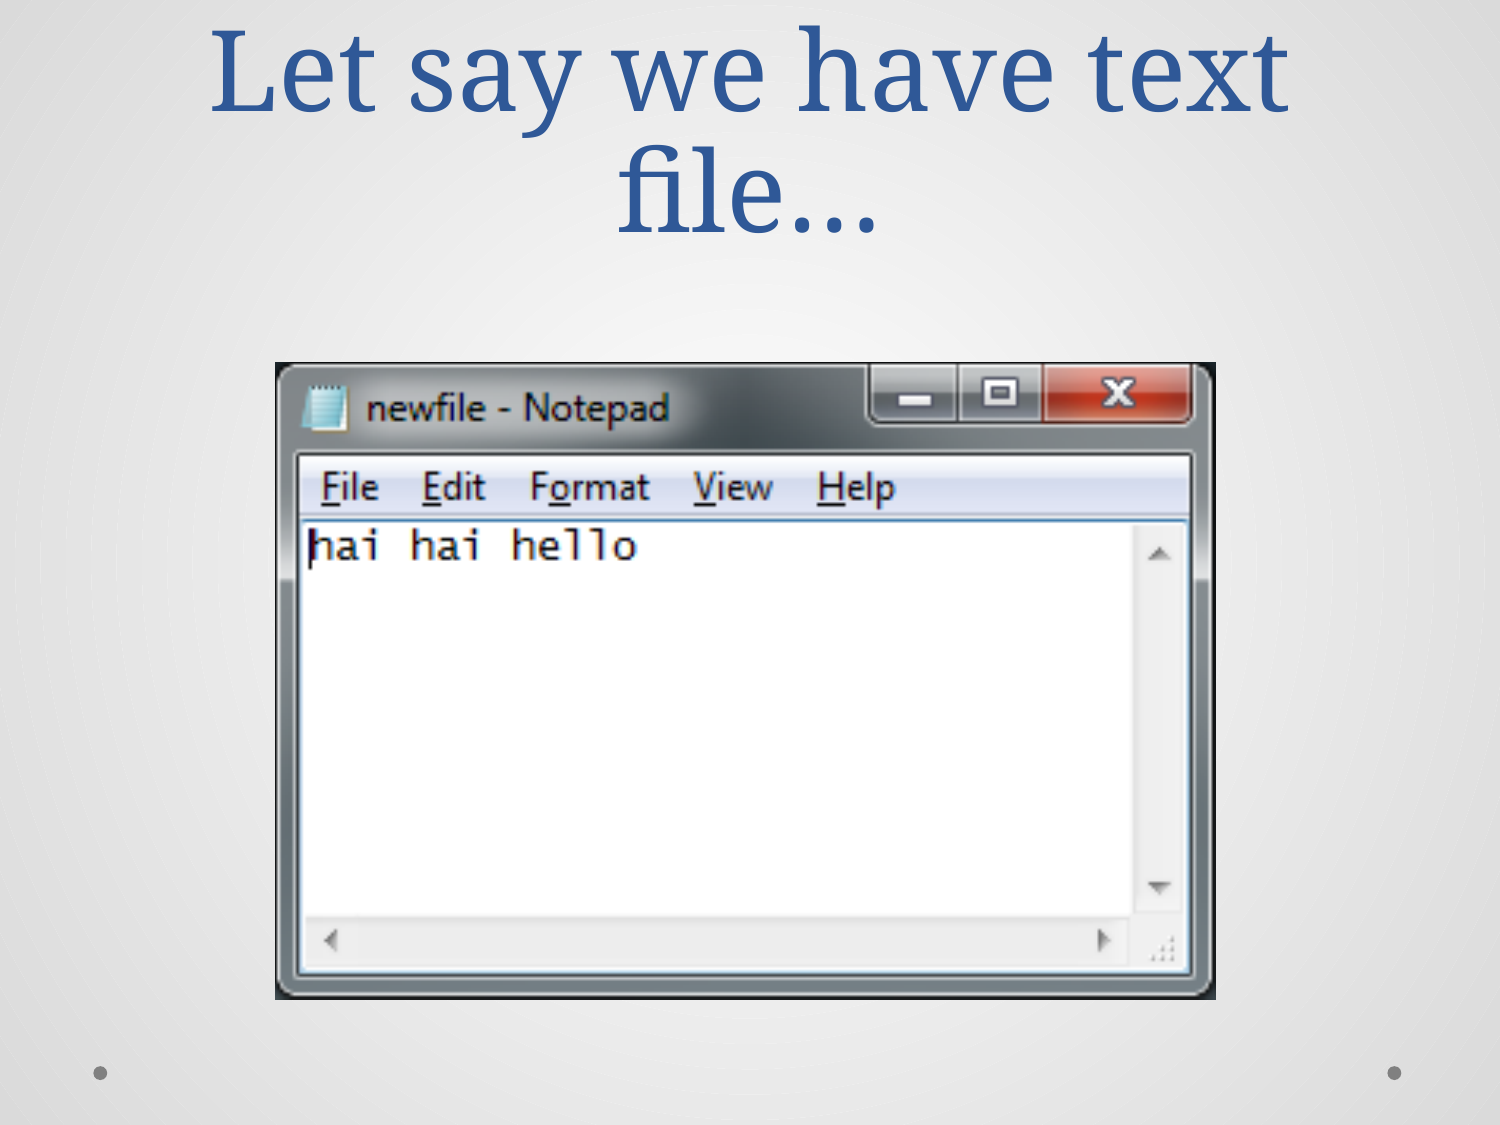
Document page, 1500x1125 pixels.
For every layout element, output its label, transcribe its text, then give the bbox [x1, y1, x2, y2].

picture [274, 362, 1216, 1001]
title Let say we have text file… [75, 0, 1425, 263]
